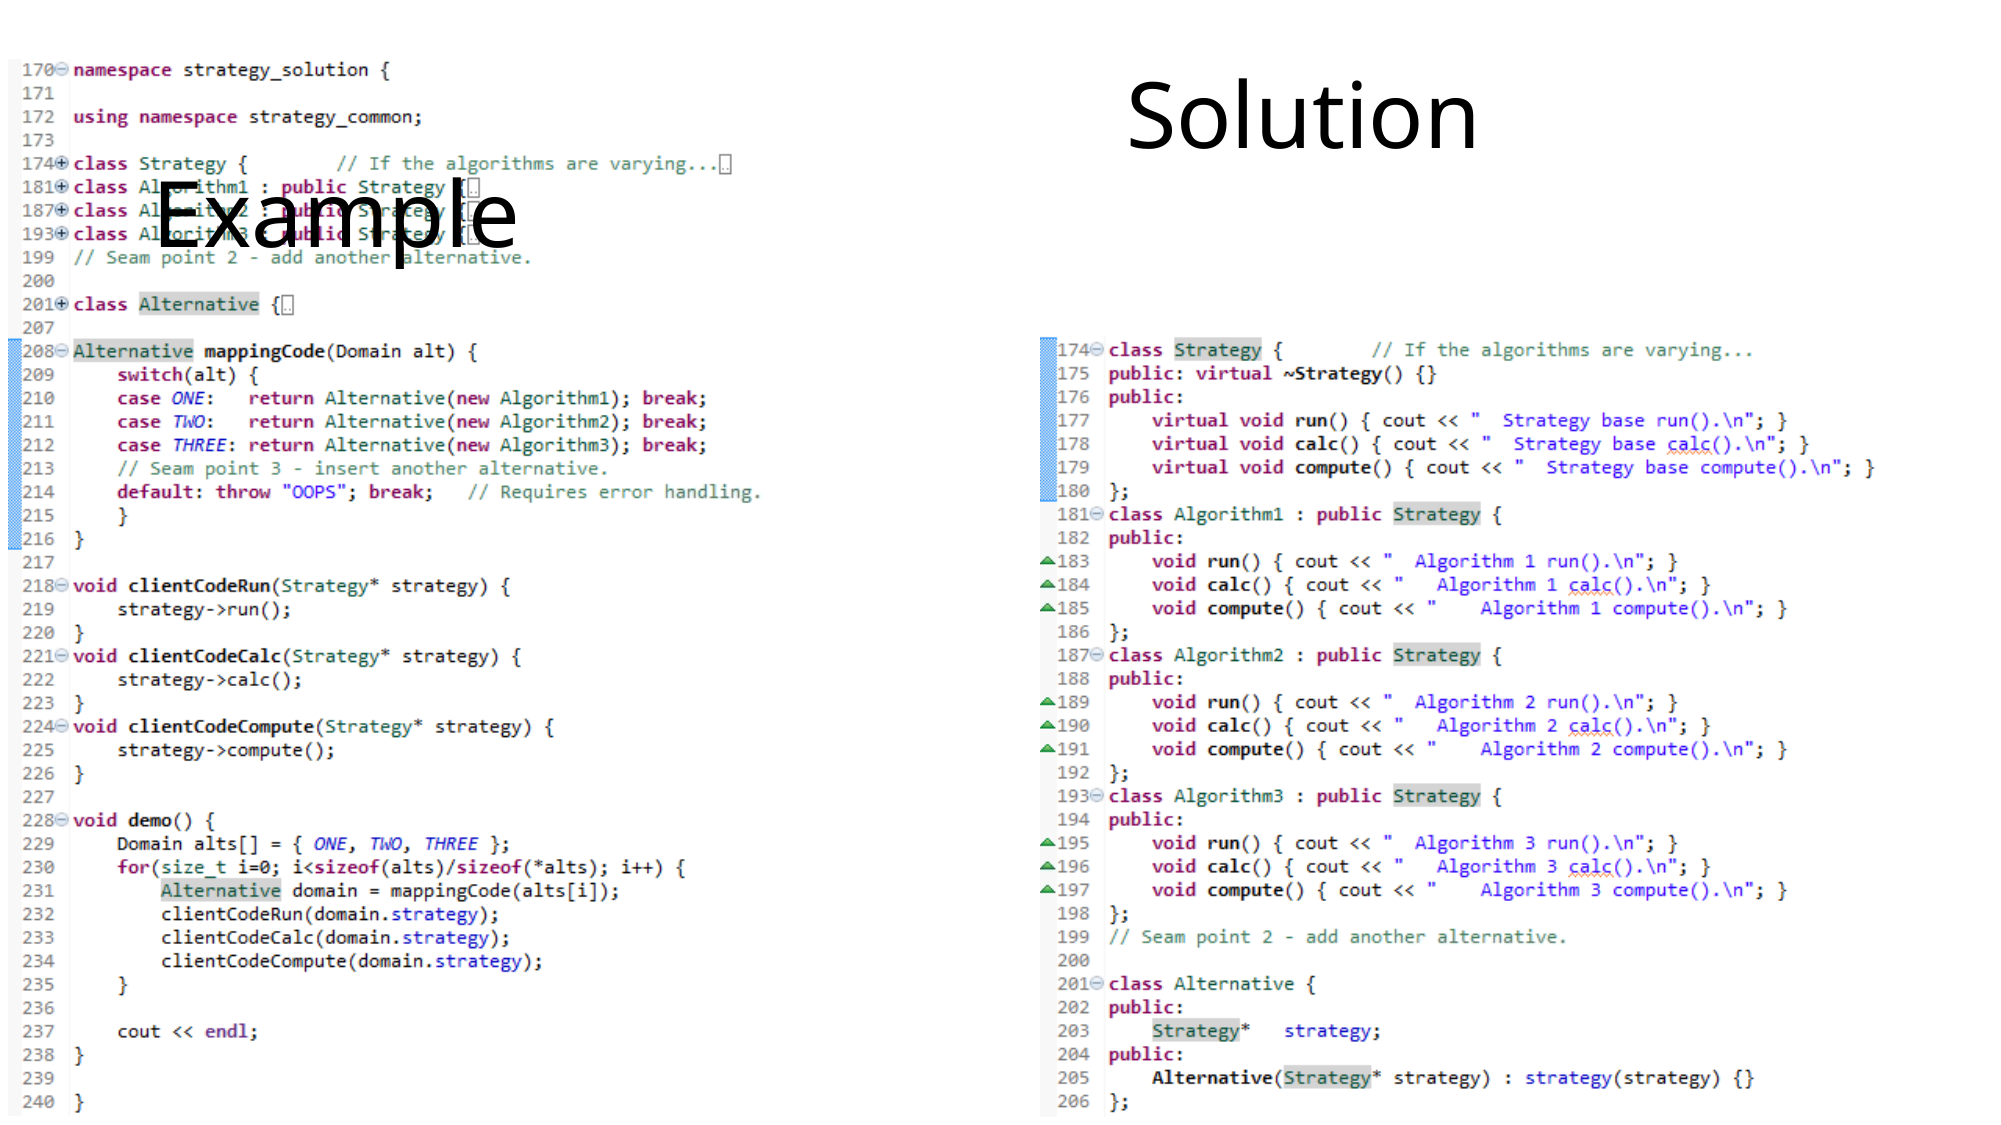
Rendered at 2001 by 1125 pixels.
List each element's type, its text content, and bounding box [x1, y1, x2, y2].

picture [1040, 336, 1991, 1117]
picture [8, 59, 957, 1116]
title Solution Example [957, 59, 1863, 278]
